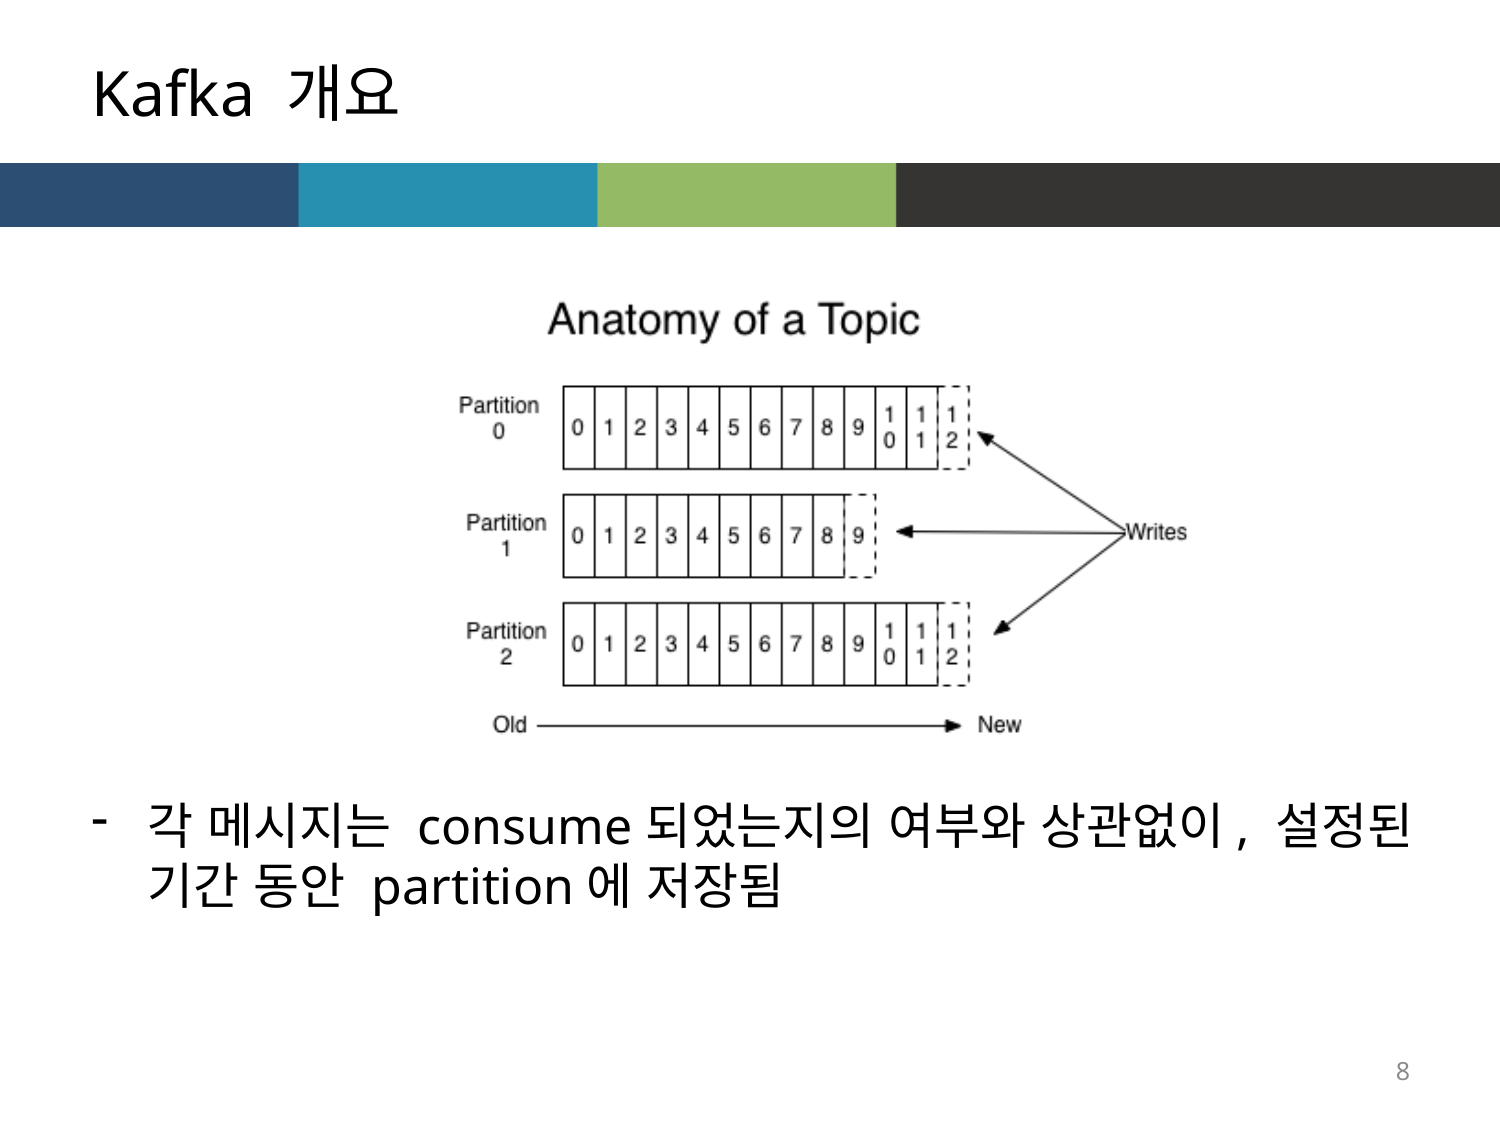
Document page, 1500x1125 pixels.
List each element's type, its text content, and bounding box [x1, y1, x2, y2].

text_box Kafka 개요 [76, 46, 1447, 137]
picture [442, 274, 1205, 764]
picture [0, 162, 1500, 227]
slide_number 8 [1074, 1042, 1425, 1103]
text_box 각 메시지는 consume되었는지의 여부와 상관없이, 설정된 기간 동안 partition에 저장됨 [76, 786, 1436, 922]
